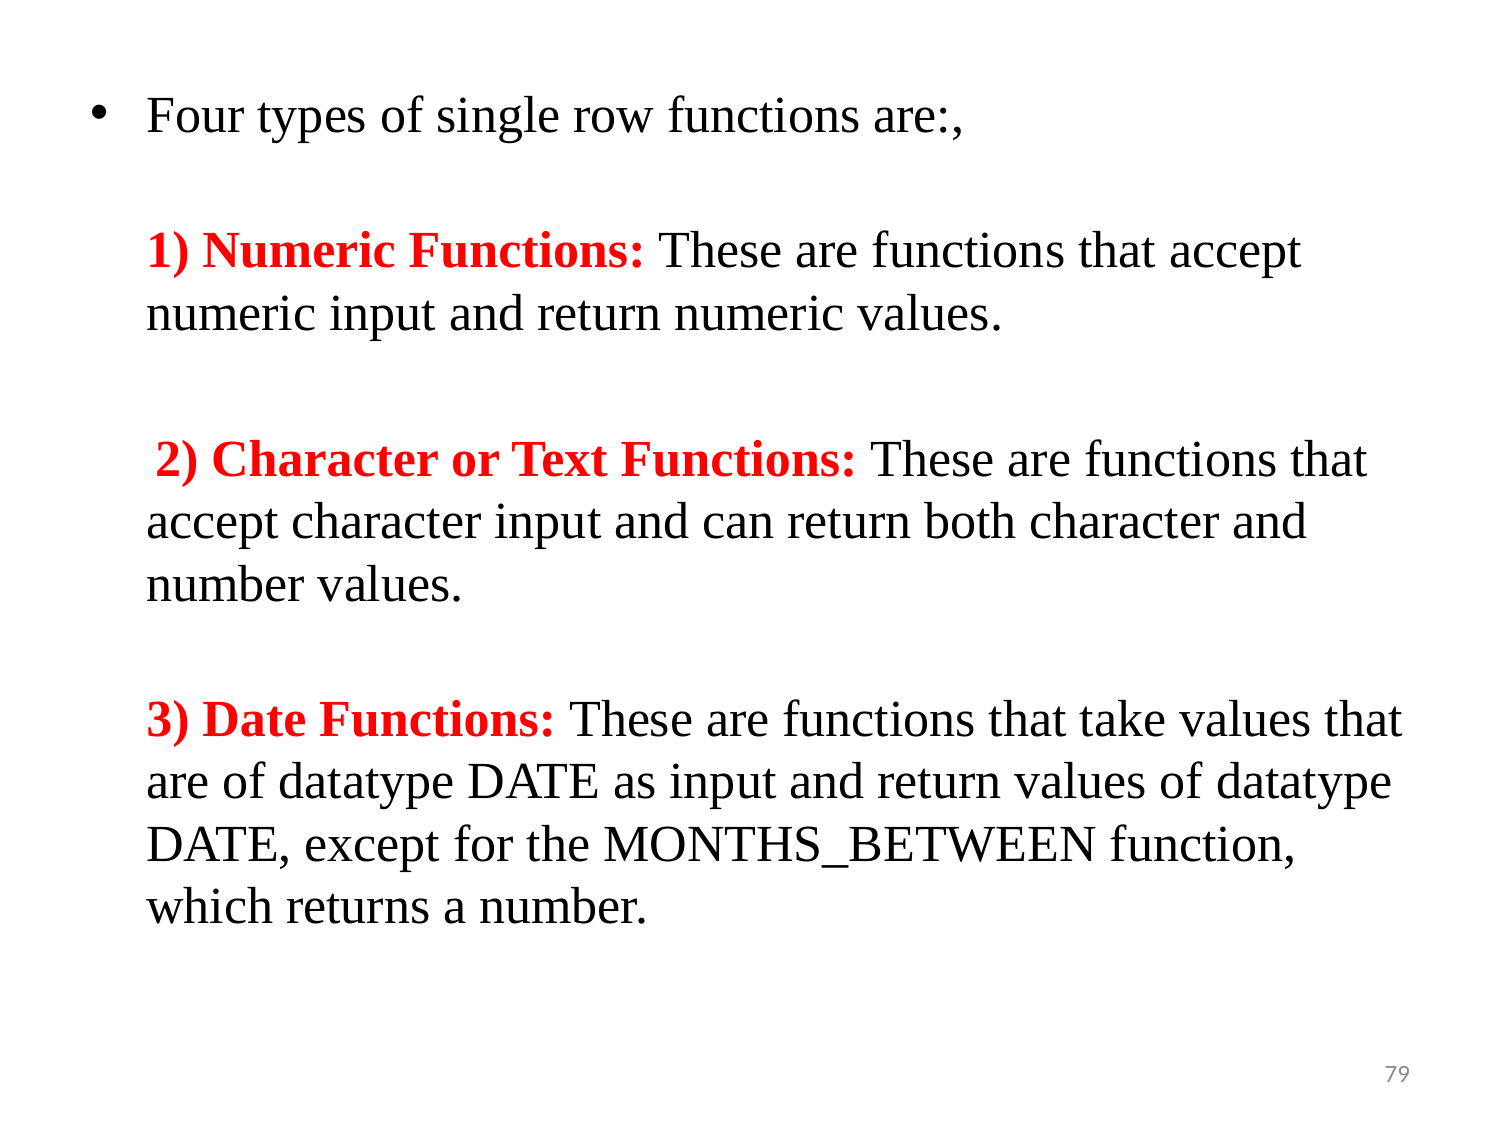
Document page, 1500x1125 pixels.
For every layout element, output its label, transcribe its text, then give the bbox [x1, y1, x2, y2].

list Four types of single row functions are:, 1) Numeric Functions: These are functions that accept numeric input and return numeric values. 2) Character or Text Functions: These are functions that accept character input and can return both character and number values. 3) Date Functions: These are functions that take values that are of datatype DATE as input and return values of datatype DATE, except for the MONTHS_BETWEEN function, which returns a number. [75, 0, 1425, 1100]
slide_number 79 [1074, 1042, 1425, 1103]
